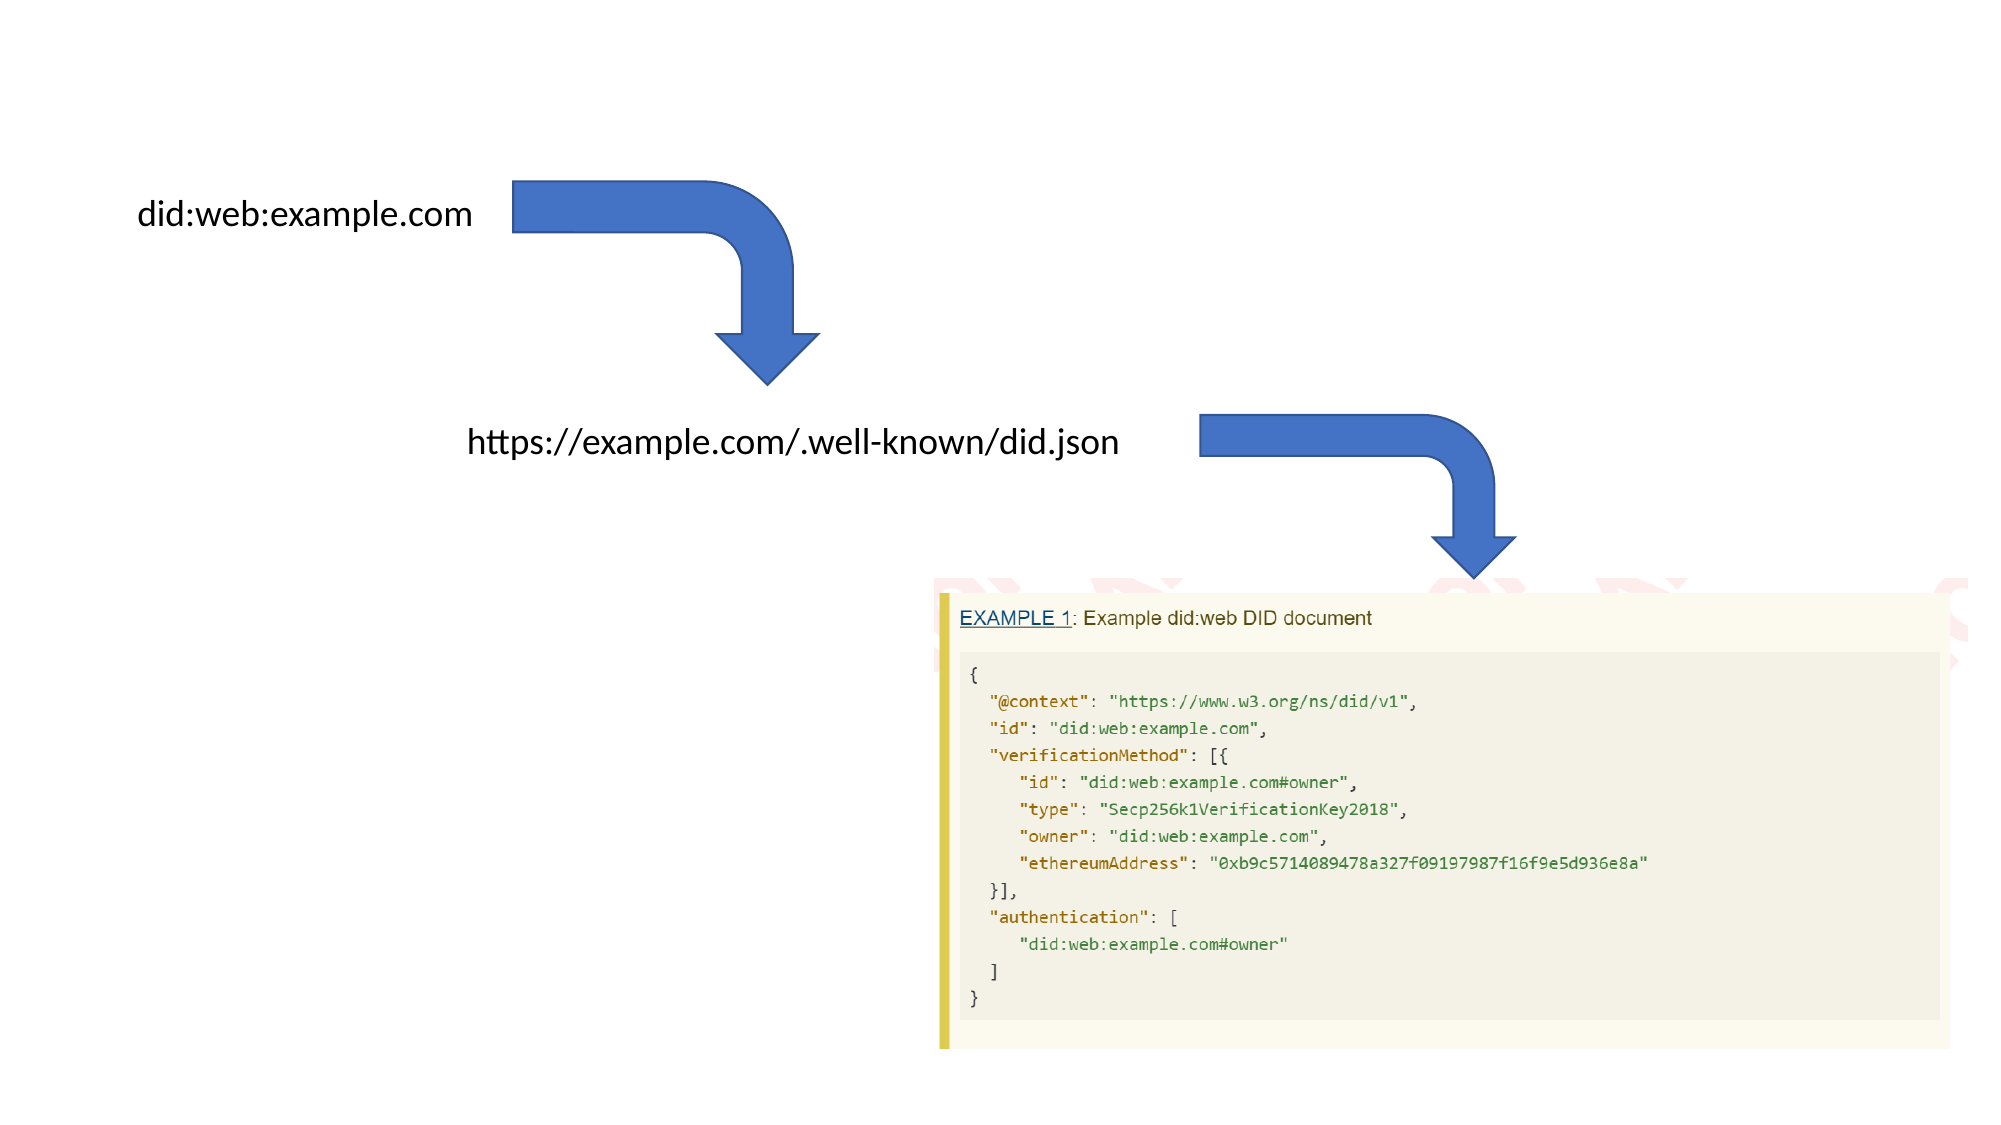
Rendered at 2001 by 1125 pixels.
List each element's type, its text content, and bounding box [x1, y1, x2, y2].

picture [934, 578, 1968, 1066]
text_box [512, 180, 821, 387]
text_box [1199, 413, 1518, 578]
text_box https://example.com/.well-known/did.json [452, 409, 1136, 470]
text_box did:web:example.com [122, 181, 489, 242]
